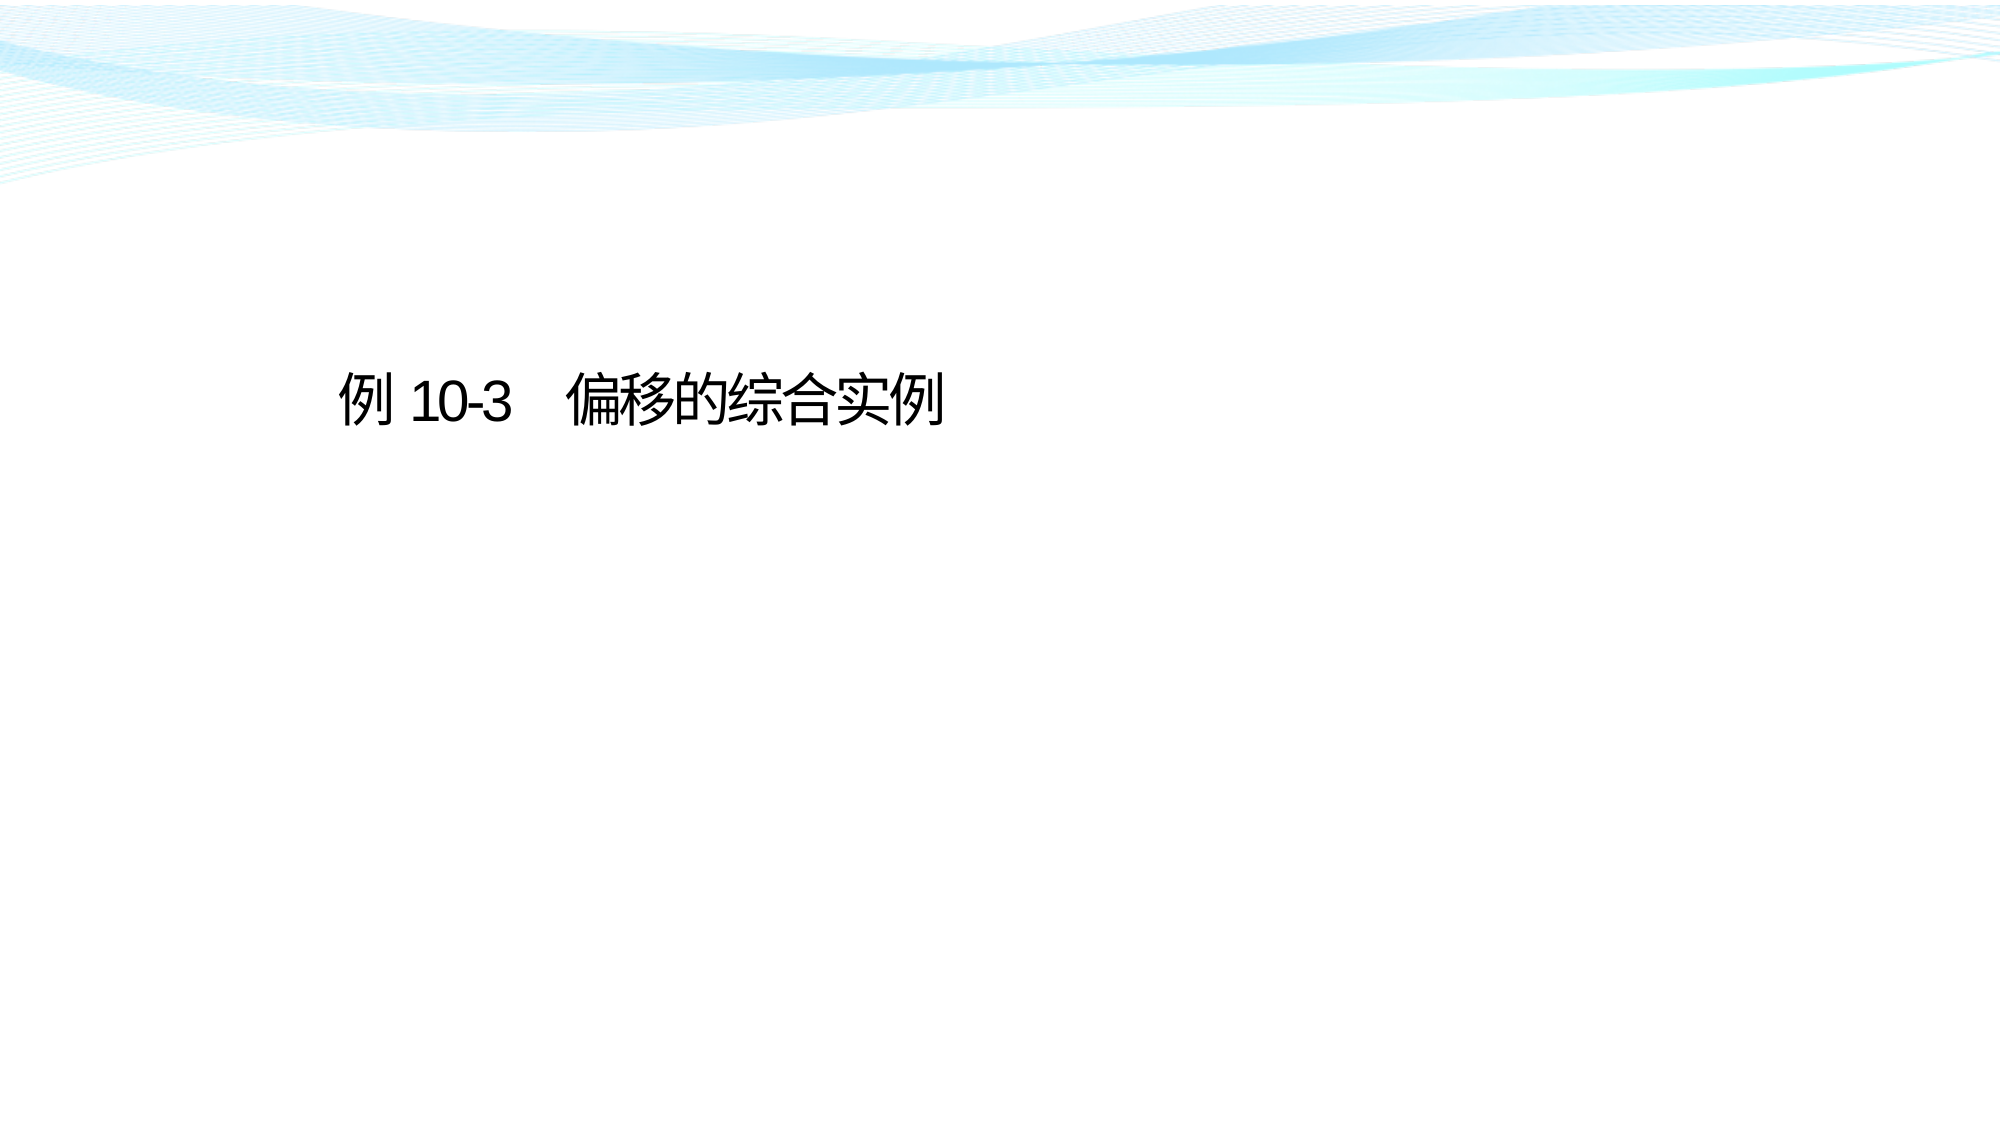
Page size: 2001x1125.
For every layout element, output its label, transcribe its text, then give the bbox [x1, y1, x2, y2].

text_box 例10-3 偏移的综合实例 [322, 355, 1638, 440]
picture [0, 5, 2000, 342]
